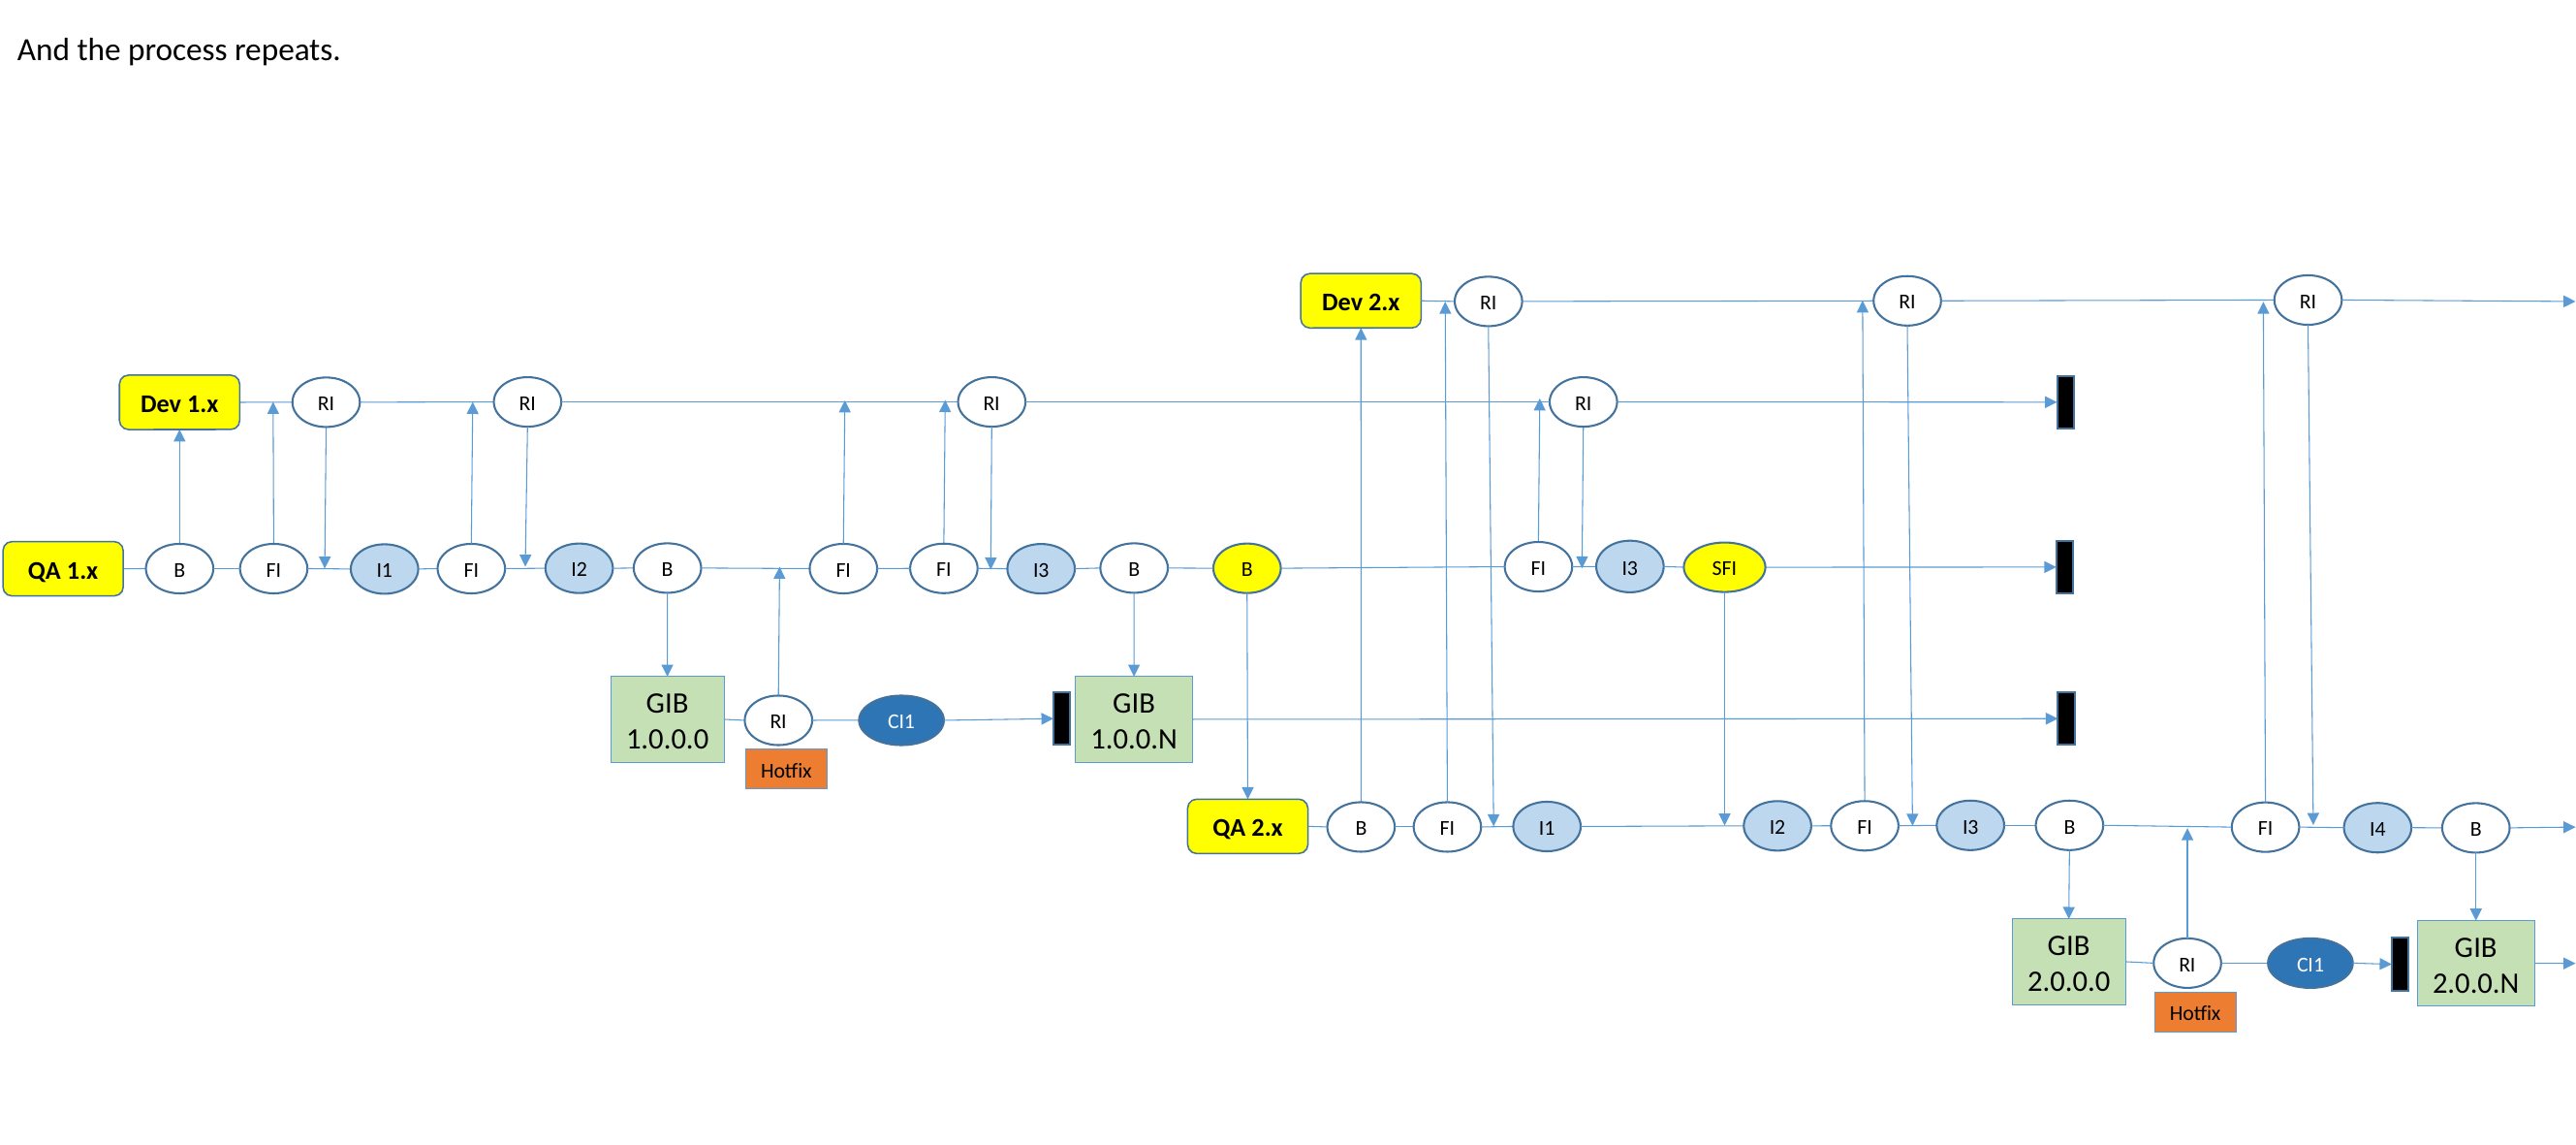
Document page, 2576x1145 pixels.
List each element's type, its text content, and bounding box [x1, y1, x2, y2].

text_box [2391, 937, 2409, 992]
text_box B [1326, 801, 1397, 853]
text_box I2 [544, 542, 614, 594]
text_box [2308, 324, 2313, 825]
text_box RI [492, 376, 563, 429]
text_box I3 [1006, 543, 1076, 595]
text_box FI [909, 542, 979, 594]
text_box RI [743, 694, 814, 747]
text_box [2056, 540, 2074, 594]
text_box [524, 427, 528, 567]
text_box Dev 2.x [1300, 272, 1423, 330]
text_box I1 [1512, 800, 1583, 853]
text_box QA 2.x [1186, 798, 1309, 855]
text_box SFI [1682, 541, 1767, 593]
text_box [1488, 326, 1494, 566]
text_box And the process repeats. [3, 20, 2576, 75]
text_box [1862, 402, 1866, 802]
text_box FI [2230, 801, 2301, 853]
text_box B [632, 542, 703, 594]
text_box RI [957, 376, 1027, 429]
text_box I3 [1595, 539, 1665, 593]
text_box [1906, 325, 1913, 401]
text_box B [2034, 799, 2105, 851]
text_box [1862, 300, 1866, 401]
text_box I1 [349, 543, 420, 595]
text_box RI [2152, 937, 2222, 989]
text_box RI [1548, 376, 1618, 429]
text_box [1052, 691, 1071, 746]
text_box CI1 [858, 694, 945, 747]
text_box Hotfix [745, 748, 828, 789]
text_box RI [2273, 273, 2343, 326]
text_box QA 1.x [2, 540, 125, 597]
text_box Hotfix [2154, 992, 2237, 1033]
text_box B [144, 542, 215, 595]
text_box [2057, 691, 2076, 746]
text_box Dev 1.x [118, 373, 241, 431]
text_box CI1 [2267, 937, 2354, 989]
text_box FI [1503, 541, 1574, 593]
text_box B [1212, 542, 1282, 594]
text_box [2057, 375, 2075, 429]
text_box B [1099, 542, 1169, 594]
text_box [1906, 402, 1913, 826]
text_box FI [808, 542, 878, 595]
text_box FI [1412, 801, 1483, 853]
text_box I3 [1935, 799, 2006, 851]
text_box GIB 2.0.0.N [2417, 920, 2535, 1006]
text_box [1488, 569, 1494, 827]
text_box RI [1872, 274, 1942, 327]
text_box FI [436, 542, 507, 595]
text_box GIB 2.0.0.0 [2012, 918, 2126, 1005]
text_box I2 [1743, 800, 1812, 852]
text_box FI [238, 542, 309, 595]
text_box I4 [2342, 802, 2413, 854]
text_box GIB 1.0.0.0 [611, 676, 725, 763]
text_box RI [1453, 275, 1524, 328]
text_box GIB 1.0.0.N [1075, 676, 1193, 763]
text_box B [2440, 802, 2511, 854]
text_box FI [1830, 800, 1900, 852]
text_box RI [291, 376, 361, 429]
